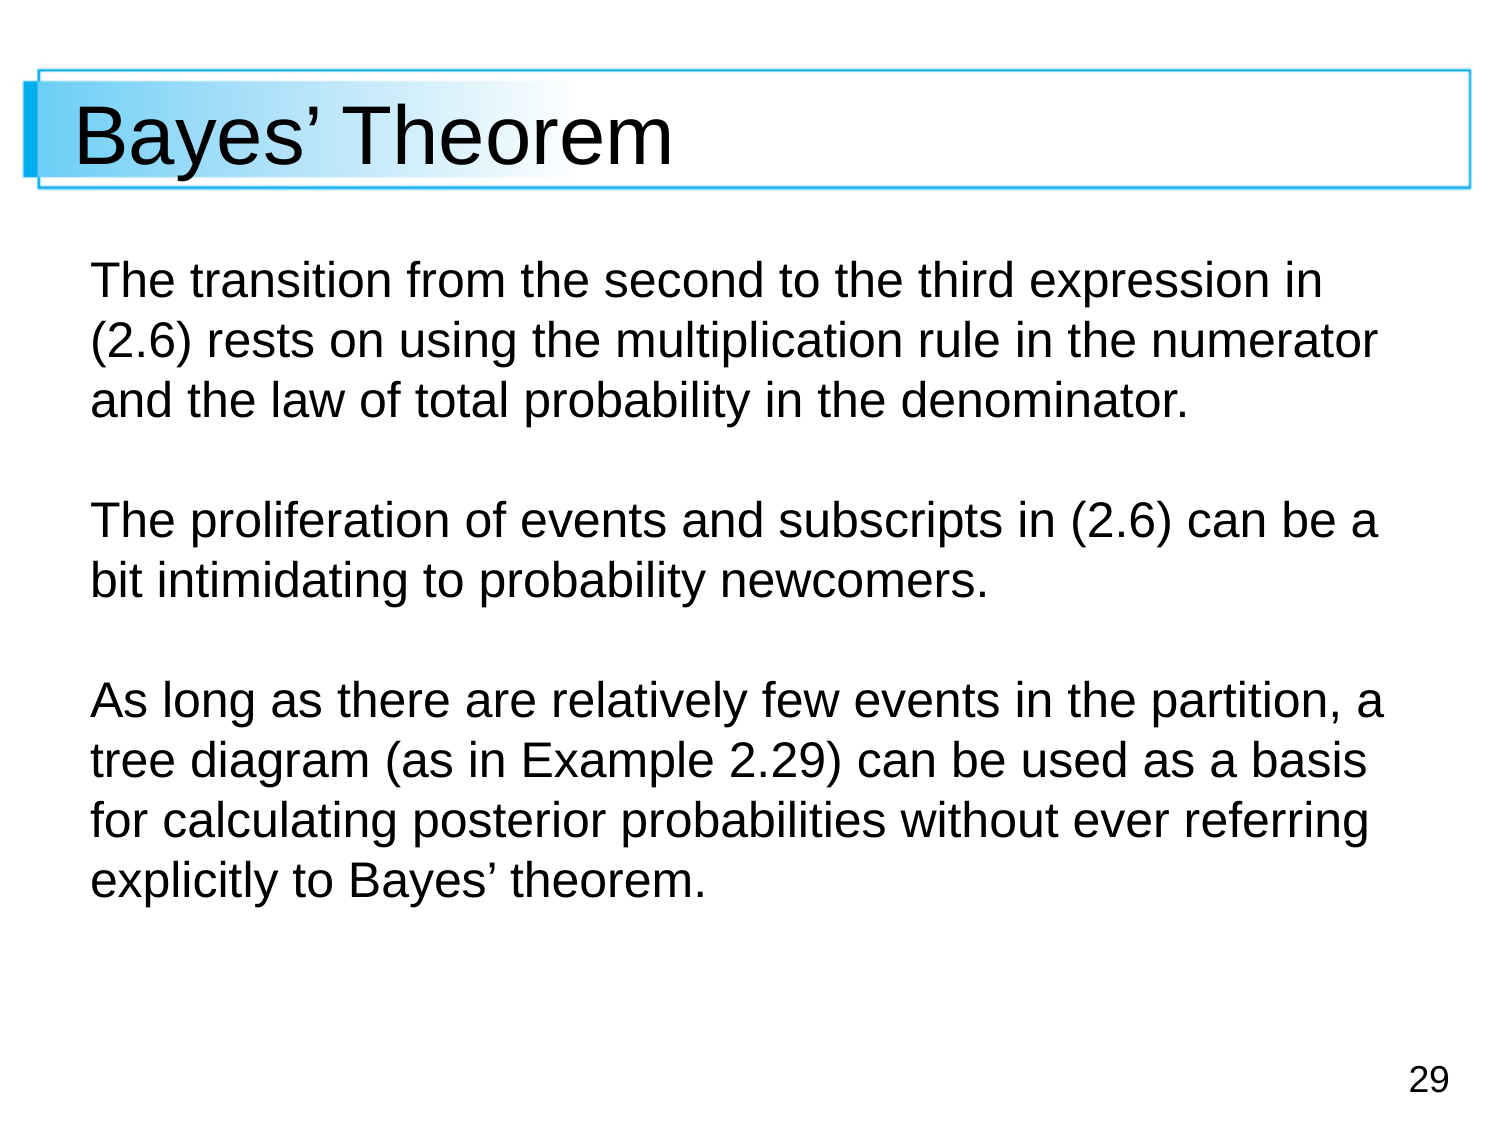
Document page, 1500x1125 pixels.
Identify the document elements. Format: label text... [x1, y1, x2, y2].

picture [1409, 62, 1476, 200]
list The transition from the second to the third expression in (2.6) rests on using the multiplication rule in the numerator and the law of total probability in the denominator. The proliferation of events and subscripts in (2.6) can be a bit intimidating to probability newcomers. As long as there are relatively few events in the partition, a tree diagram (as in Example 2.29) can be used as a basis for calculating posterior probabilities without ever referring explicitly to Bayes’ theorem. [75, 239, 1425, 1103]
picture [14, 62, 58, 200]
title Bayes’ Theorem [58, 37, 1409, 225]
